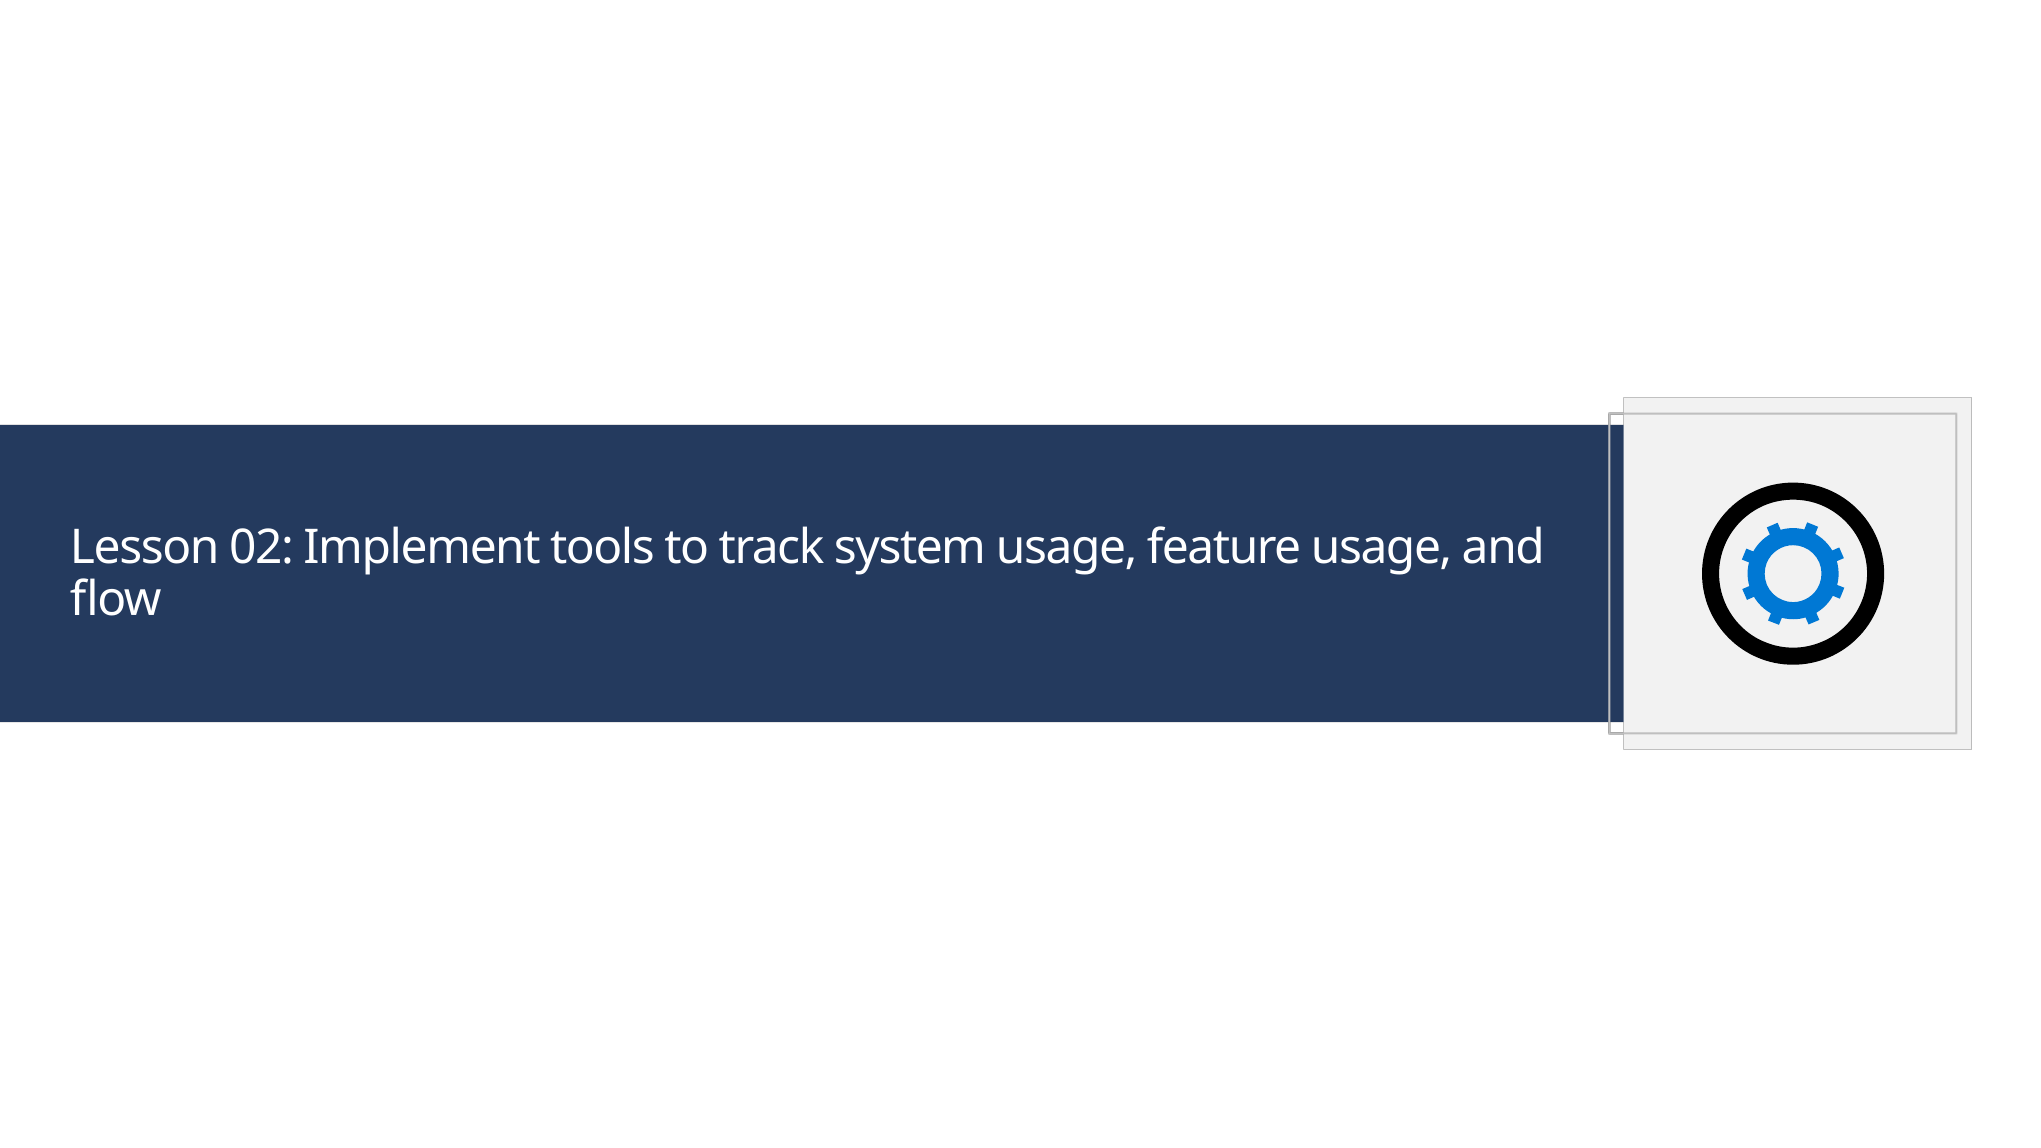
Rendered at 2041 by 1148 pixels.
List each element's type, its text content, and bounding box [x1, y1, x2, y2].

title Lesson 02: Implement tools to track system usage, feature usage, and flow [70, 477, 1610, 670]
picture [0, 0, 2041, 1148]
